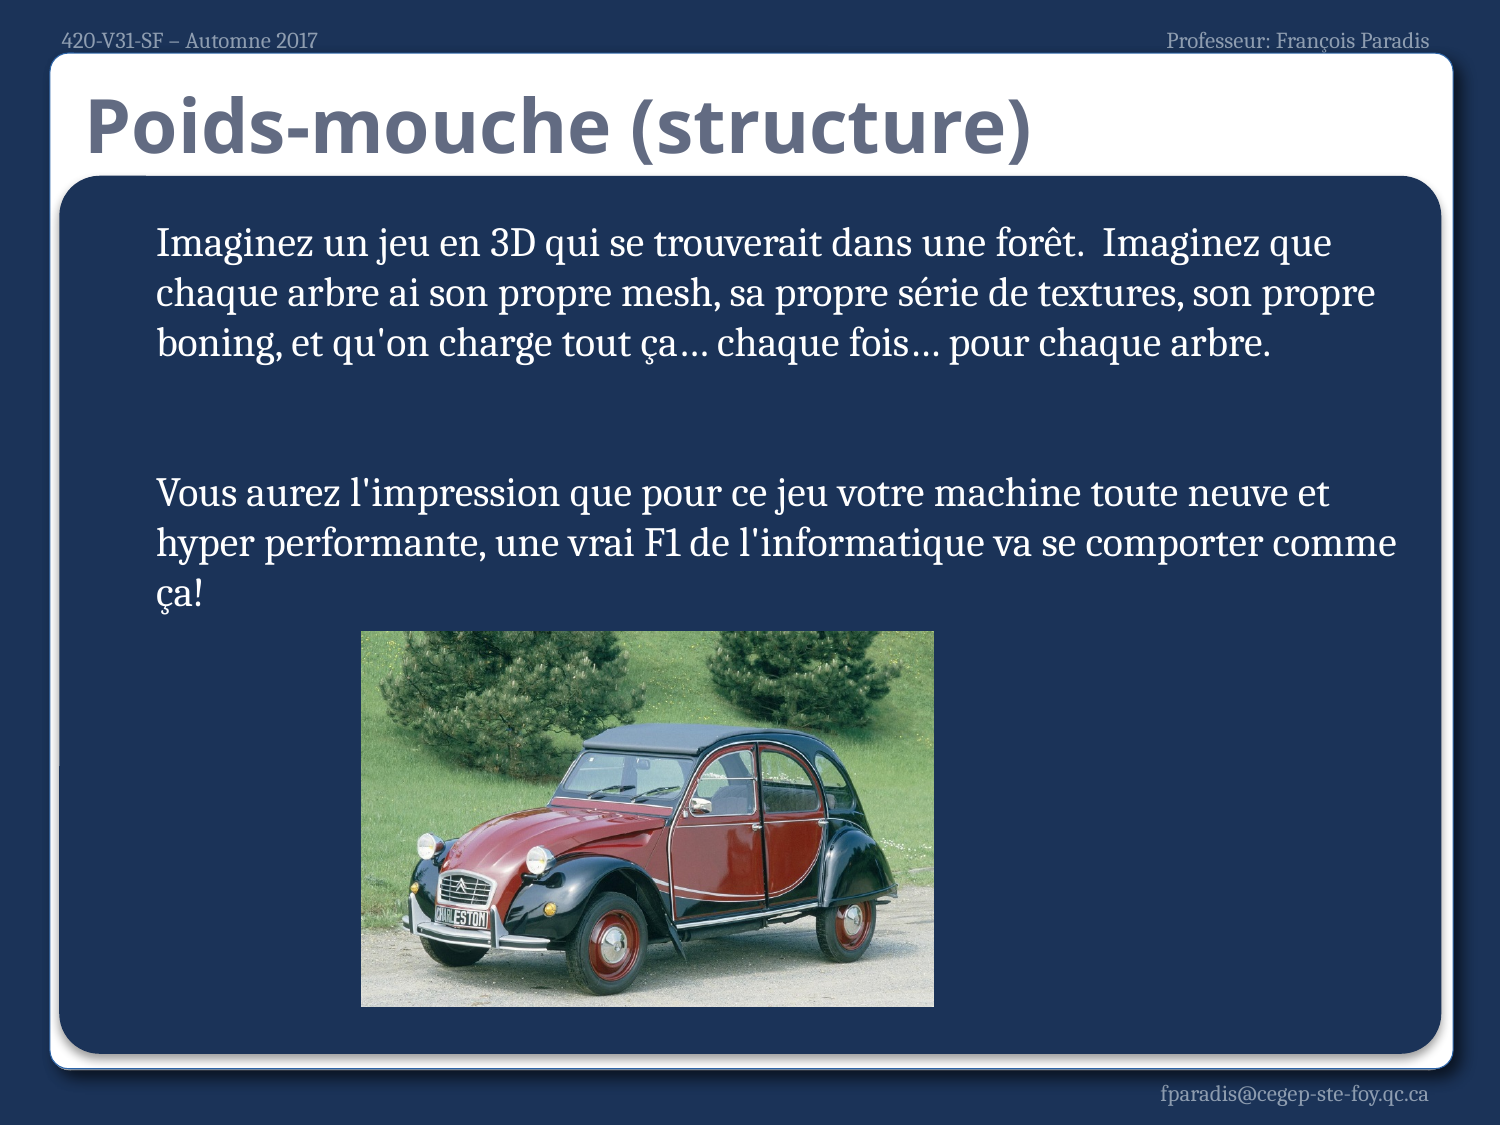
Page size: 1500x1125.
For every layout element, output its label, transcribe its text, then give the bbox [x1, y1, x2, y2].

picture [361, 631, 934, 1007]
list Imaginez un jeu en 3D qui se trouverait dans une forêt. Imaginez que chaque arbre ai son propre mesh, sa propre série de textures, son propre boning, et qu'on charge tout ça… chaque fois… pour chaque arbre. Vous aurez l'impression que pour ce jeu votre machine toute neuve et hyper performante, une vrai F1 de l'informatique va se comporter comme ça! [82, 199, 1425, 997]
title Poids-mouche (structure) [70, 58, 1413, 176]
